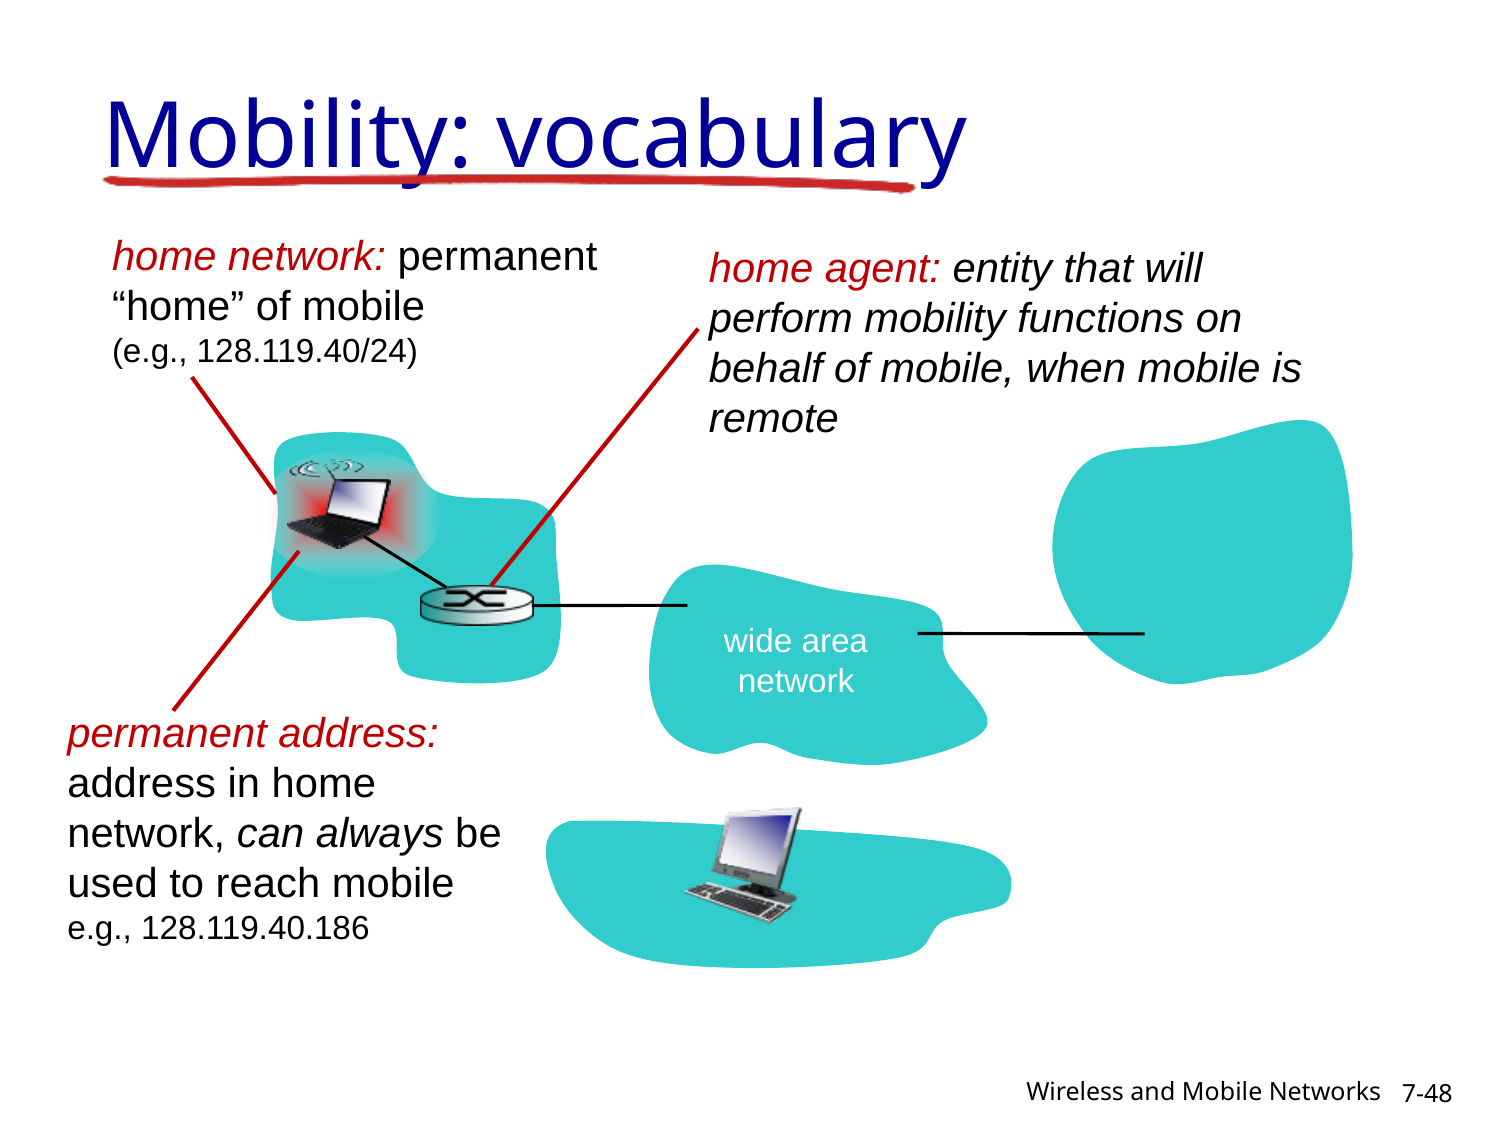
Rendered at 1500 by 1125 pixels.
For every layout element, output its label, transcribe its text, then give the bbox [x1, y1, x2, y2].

text_box permanent address: address in home network, can always be used to reach mobile e.g., 128.119.40.186 [52, 698, 256, 954]
footer Wireless and Mobile Networks [960, 1067, 1404, 1110]
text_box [261, 407, 1354, 970]
picture [99, 170, 925, 200]
slide_number 7-48 [1387, 1069, 1500, 1115]
title Mobility: vocabulary [87, 37, 1363, 225]
text_box home agent: entity that will perform mobility functions on behalf of mobile, when mobile is remote [694, 233, 1337, 406]
text_box home network: permanent “home” of mobile (e.g., 128.119.40/24) [97, 221, 647, 377]
